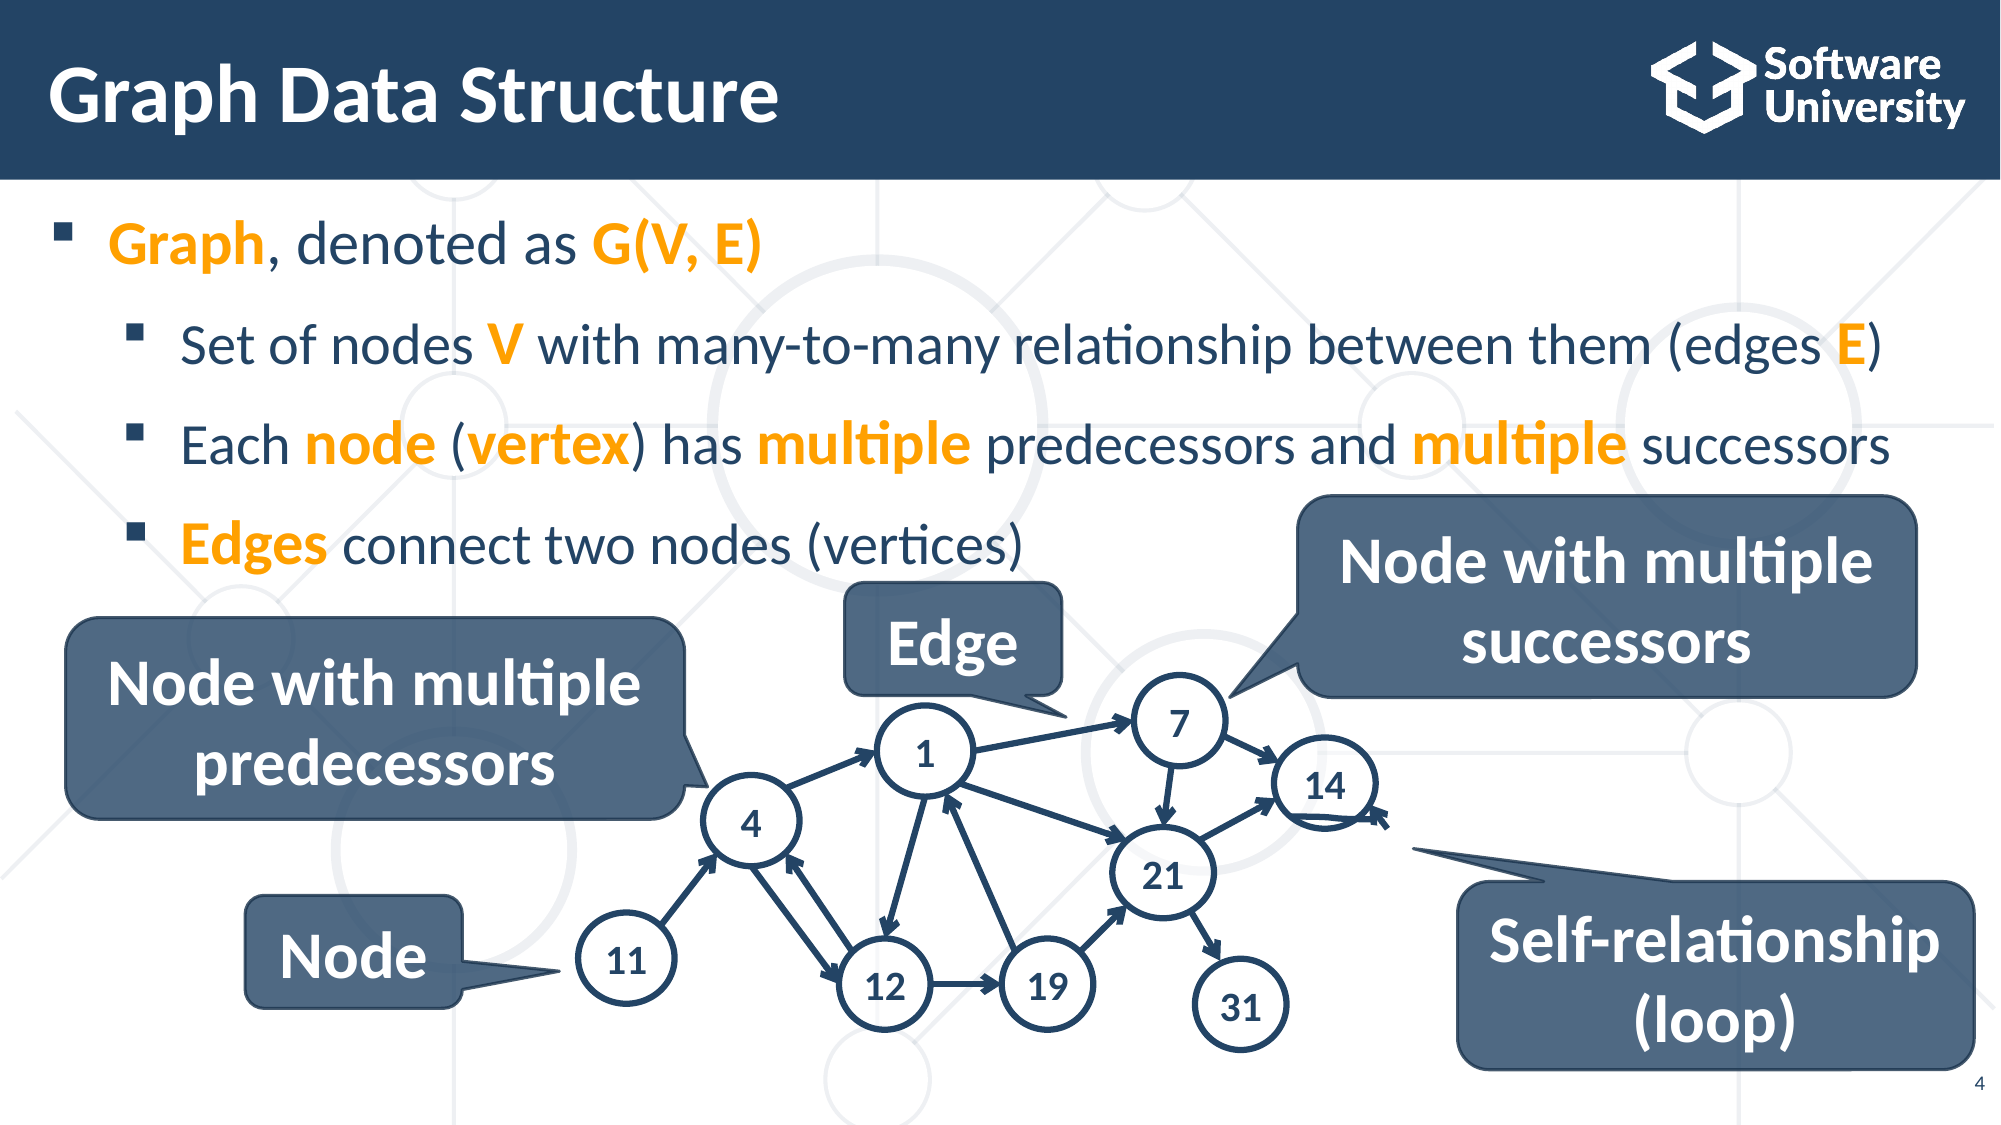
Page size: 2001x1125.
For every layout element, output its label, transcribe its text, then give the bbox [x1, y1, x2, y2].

text_box Node with multiple predecessors [63, 615, 687, 822]
text_box Node with multiple successors [1246, 493, 1919, 700]
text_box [577, 674, 1388, 1051]
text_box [1223, 735, 1280, 763]
title Graph Data Structure [31, 16, 1625, 162]
text_box Edge [842, 580, 1064, 673]
list Graph, denoted as G(V, E) Set of nodes V with many-to-many relationship between them (edges E) Each node (vertex) has multiple predecessors and multiple successors Edges connect two nodes (vertices) [31, 196, 1970, 1104]
text_box Node [243, 893, 562, 1011]
picture [1651, 41, 1966, 134]
slide_number 4 [1929, 1070, 2000, 1103]
text_box Self-relationship (loop) [1411, 846, 1977, 1072]
